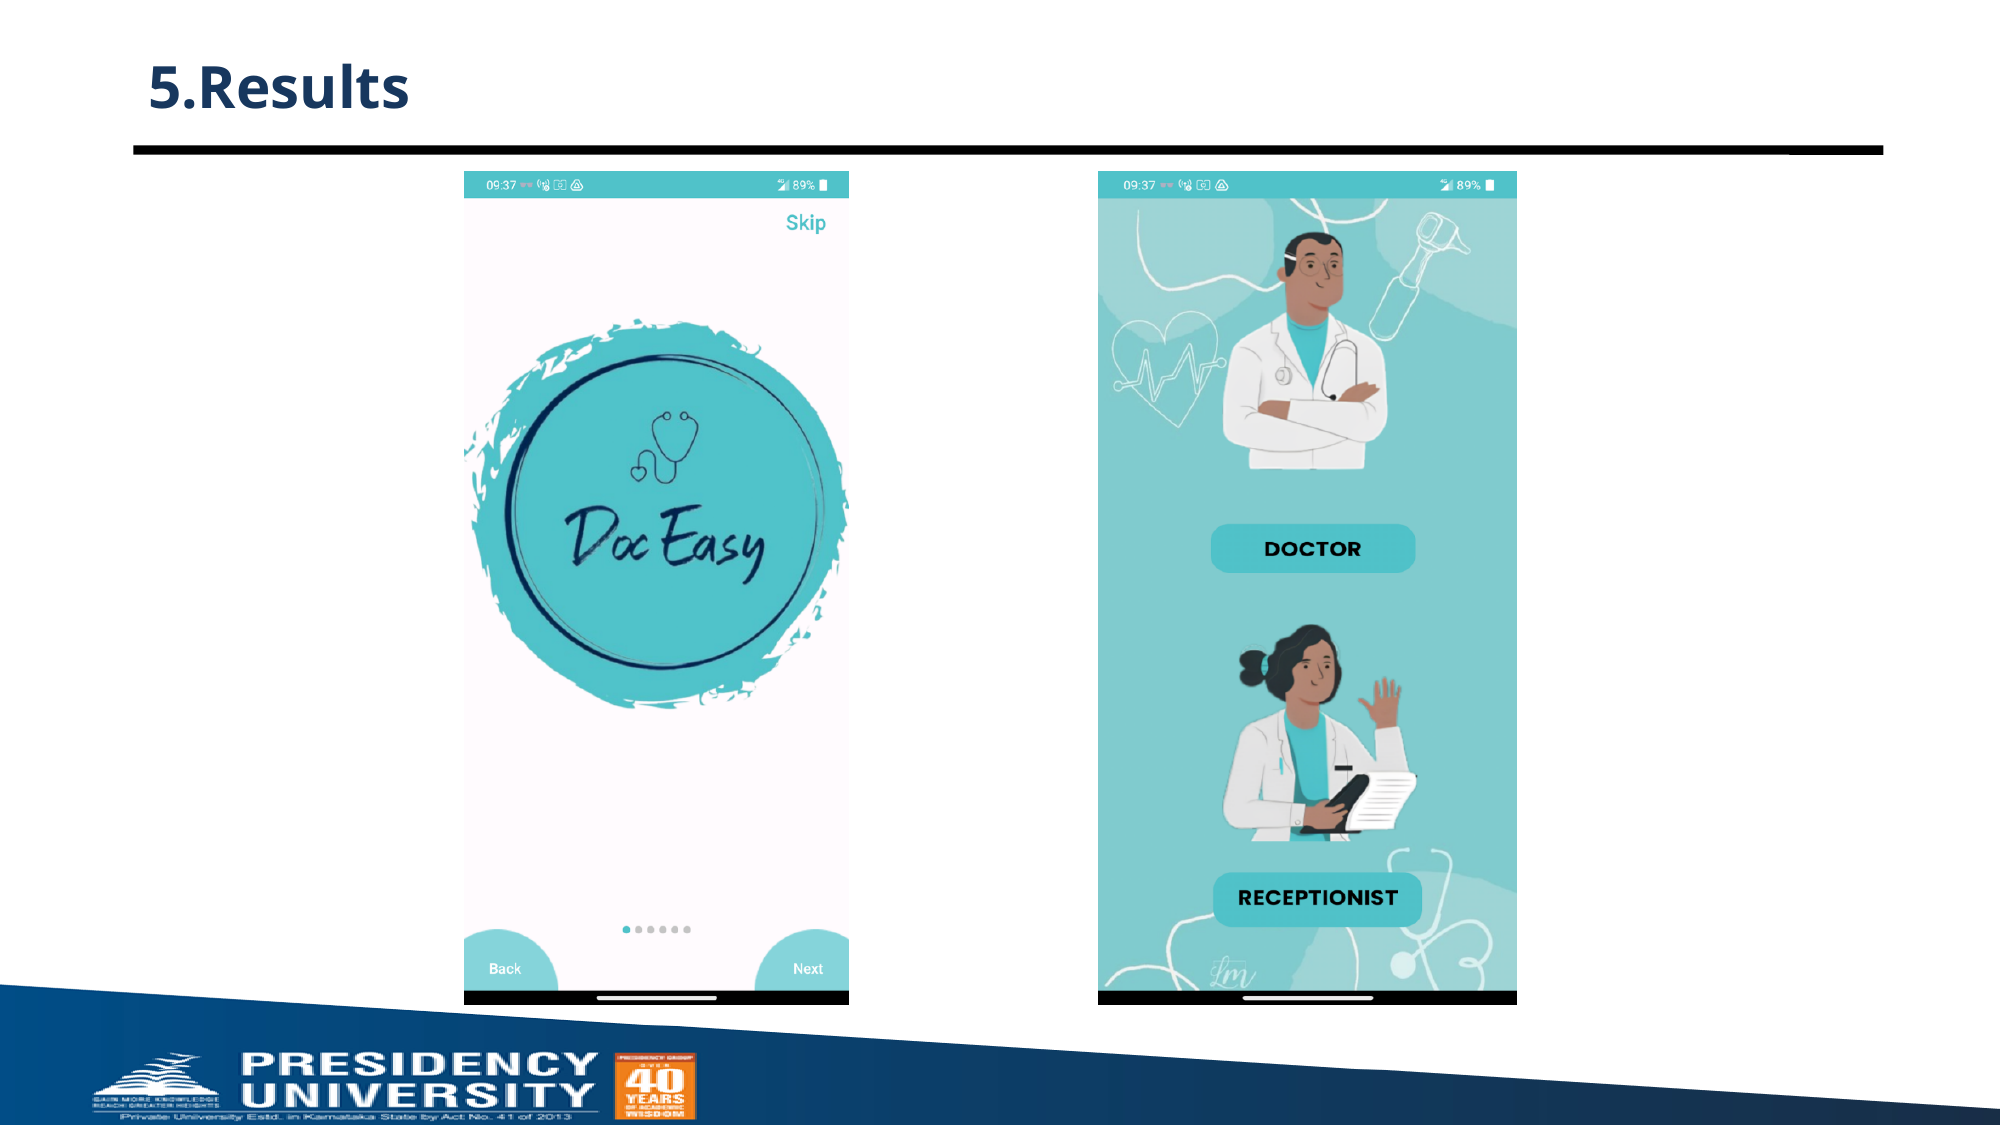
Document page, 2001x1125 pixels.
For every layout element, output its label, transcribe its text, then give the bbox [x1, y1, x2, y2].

picture [0, 171, 2000, 1125]
title 5.Results [133, 45, 1884, 125]
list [463, 171, 850, 1006]
